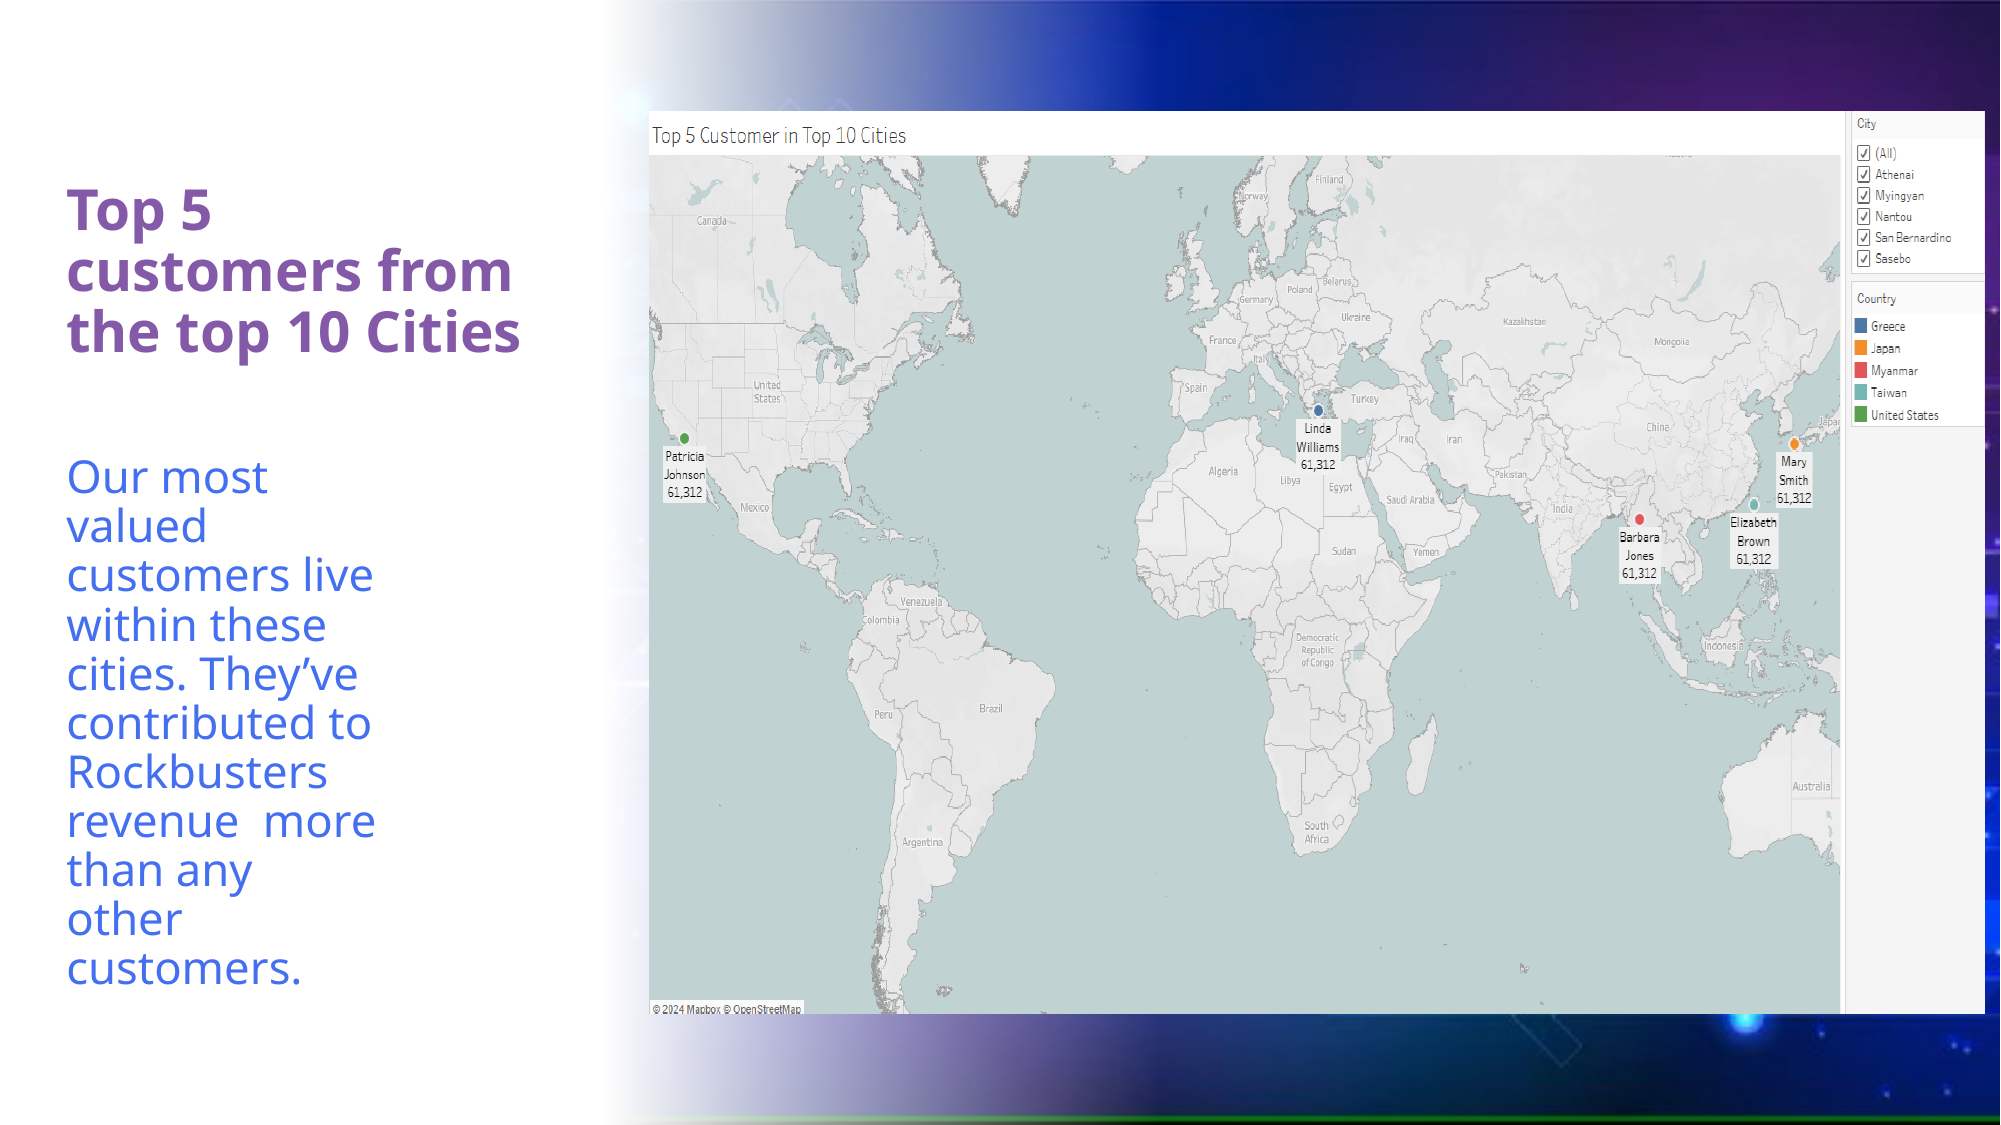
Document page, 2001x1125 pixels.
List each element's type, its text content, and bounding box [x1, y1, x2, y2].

title Top 5 customers from the top 10 Cities [51, 128, 413, 373]
text_box [0, 0, 413, 1125]
subtitle Our most valued customers live within these cities. They’ve contributed to Rockbusters revenue more than any other customers. [51, 447, 393, 1050]
picture [413, 0, 2000, 1125]
